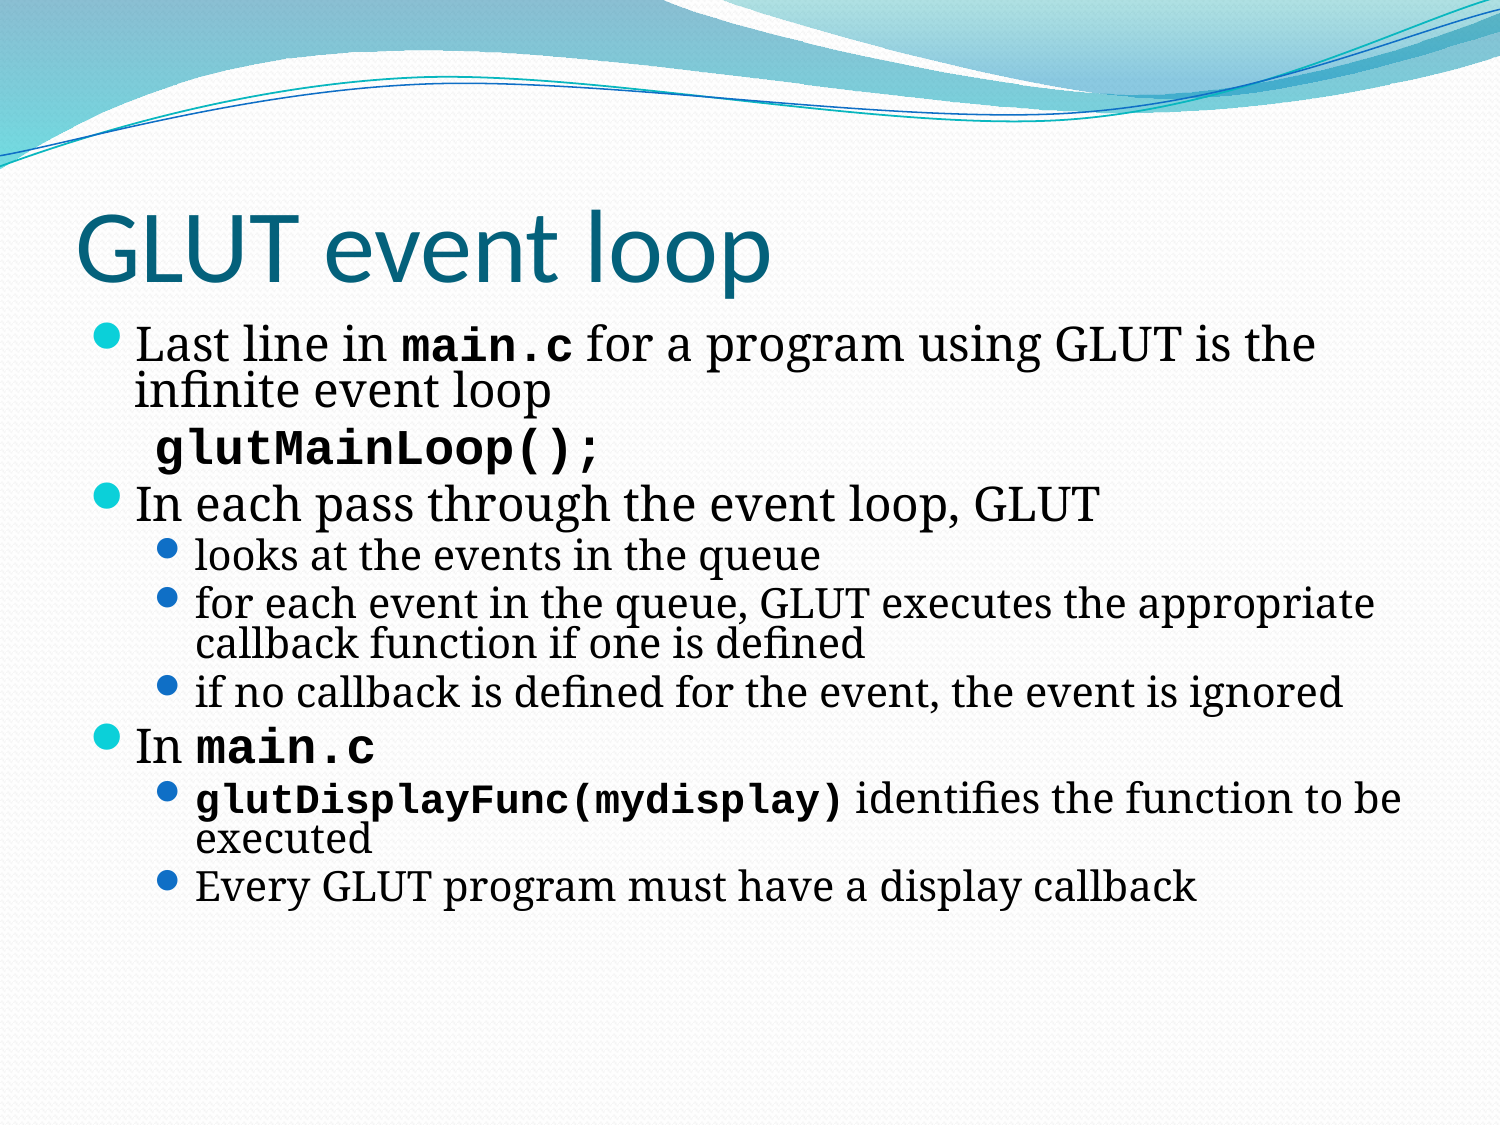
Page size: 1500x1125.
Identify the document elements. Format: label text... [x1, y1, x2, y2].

title GLUT event loop [75, 115, 1425, 303]
list Last line in main.c for a program using GLUT is the infinite event loop glutMainLoop(); In each pass through the event loop, GLUT looks at the events in the queue for each event in the queue, GLUT executes the appropriate callback function if one is defined if no callback is defined for the event, the event is ignored In main.c glutDisplayFunc(mydisplay) identifies the function to be executed Every GLUT program must have a display callback [75, 317, 1425, 1038]
